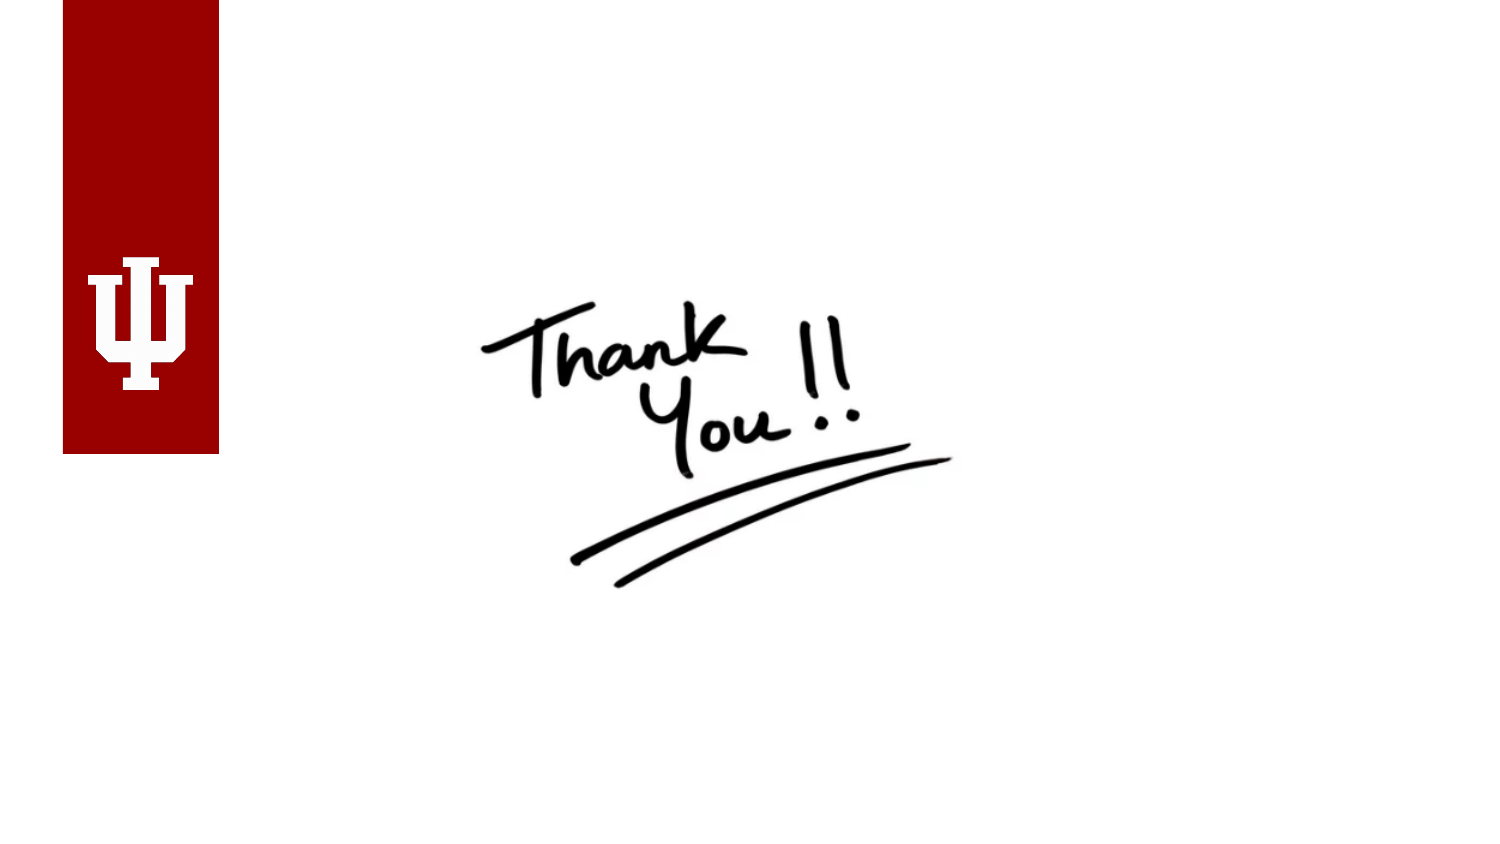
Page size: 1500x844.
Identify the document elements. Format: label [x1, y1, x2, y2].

picture [88, 257, 194, 390]
picture [469, 284, 982, 624]
text_box [62, 0, 219, 454]
